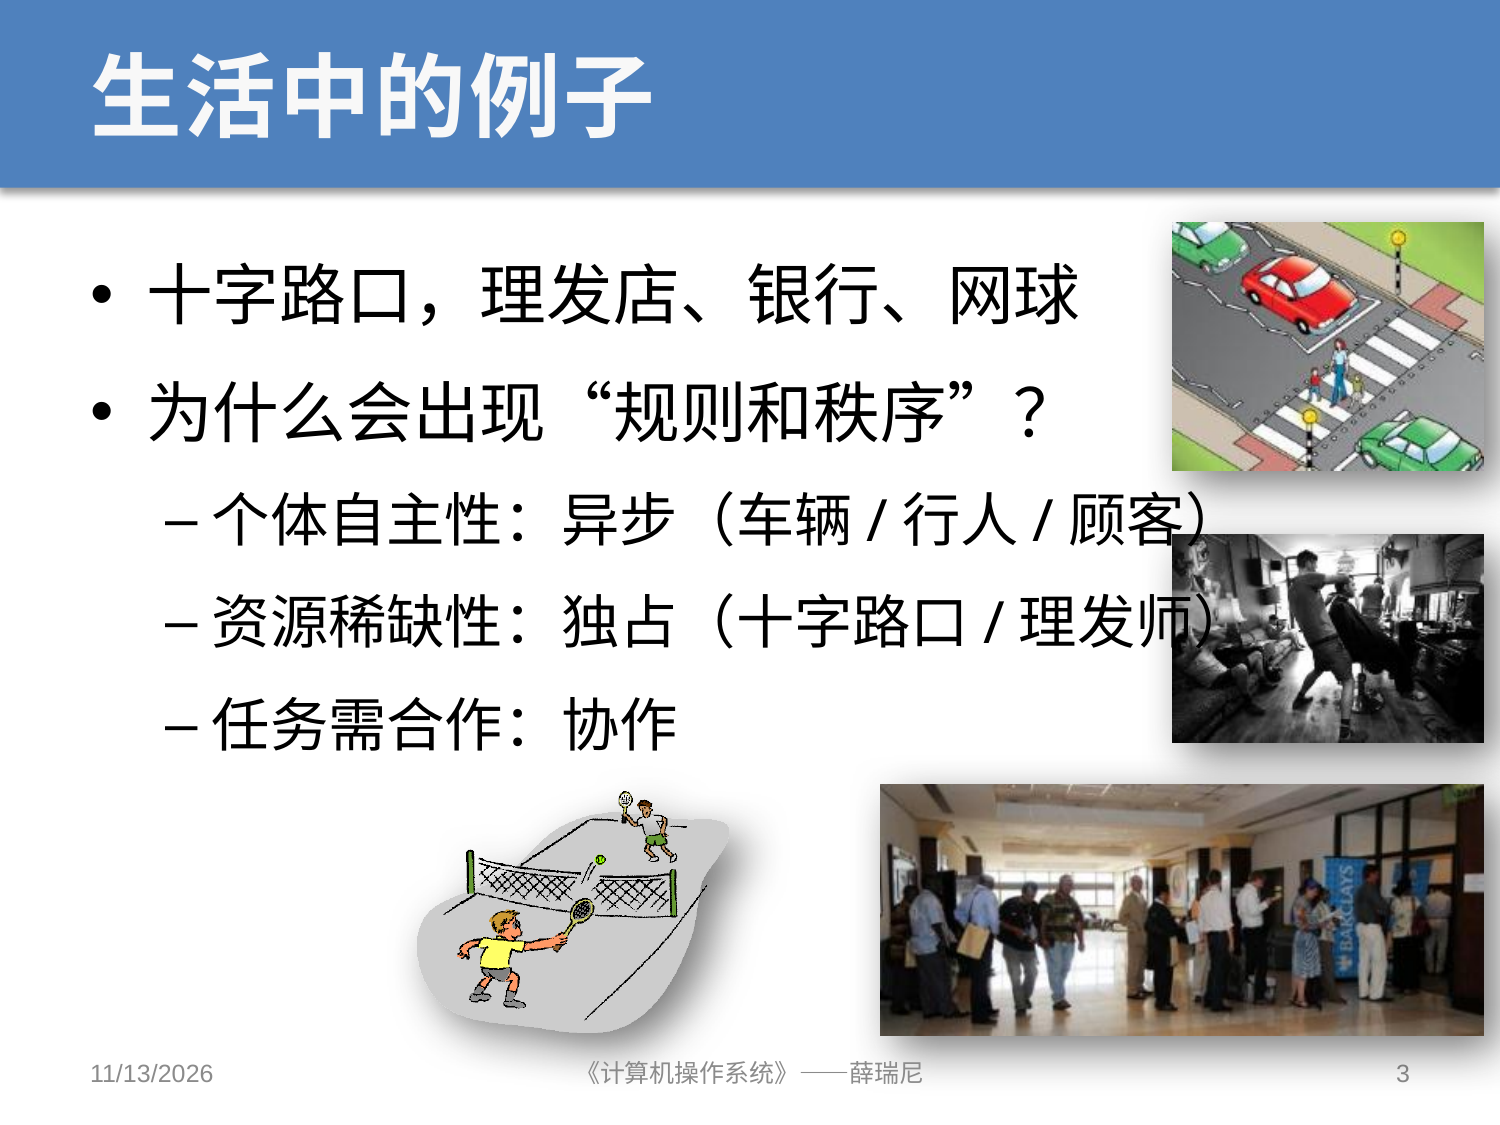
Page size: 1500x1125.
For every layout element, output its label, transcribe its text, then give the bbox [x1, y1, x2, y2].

title 生活中的例子 [75, 0, 1425, 188]
picture [1172, 534, 1484, 743]
list 十字路口，理发店、银行、网球 为什么会出现“规则和秩序”？ 个体自主性：异步（车辆/行人/顾客） 资源稀缺性：独占（十字路口/理发师） 任务需合作：协作 [75, 221, 1425, 1021]
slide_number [75, 1042, 425, 1103]
footer 《计算机操作系统》——薛瑞尼 [425, 1042, 1074, 1103]
picture [1172, 222, 1484, 471]
picture [879, 784, 1484, 1036]
picture [417, 784, 729, 1033]
slide_number 3 [1074, 1044, 1425, 1103]
